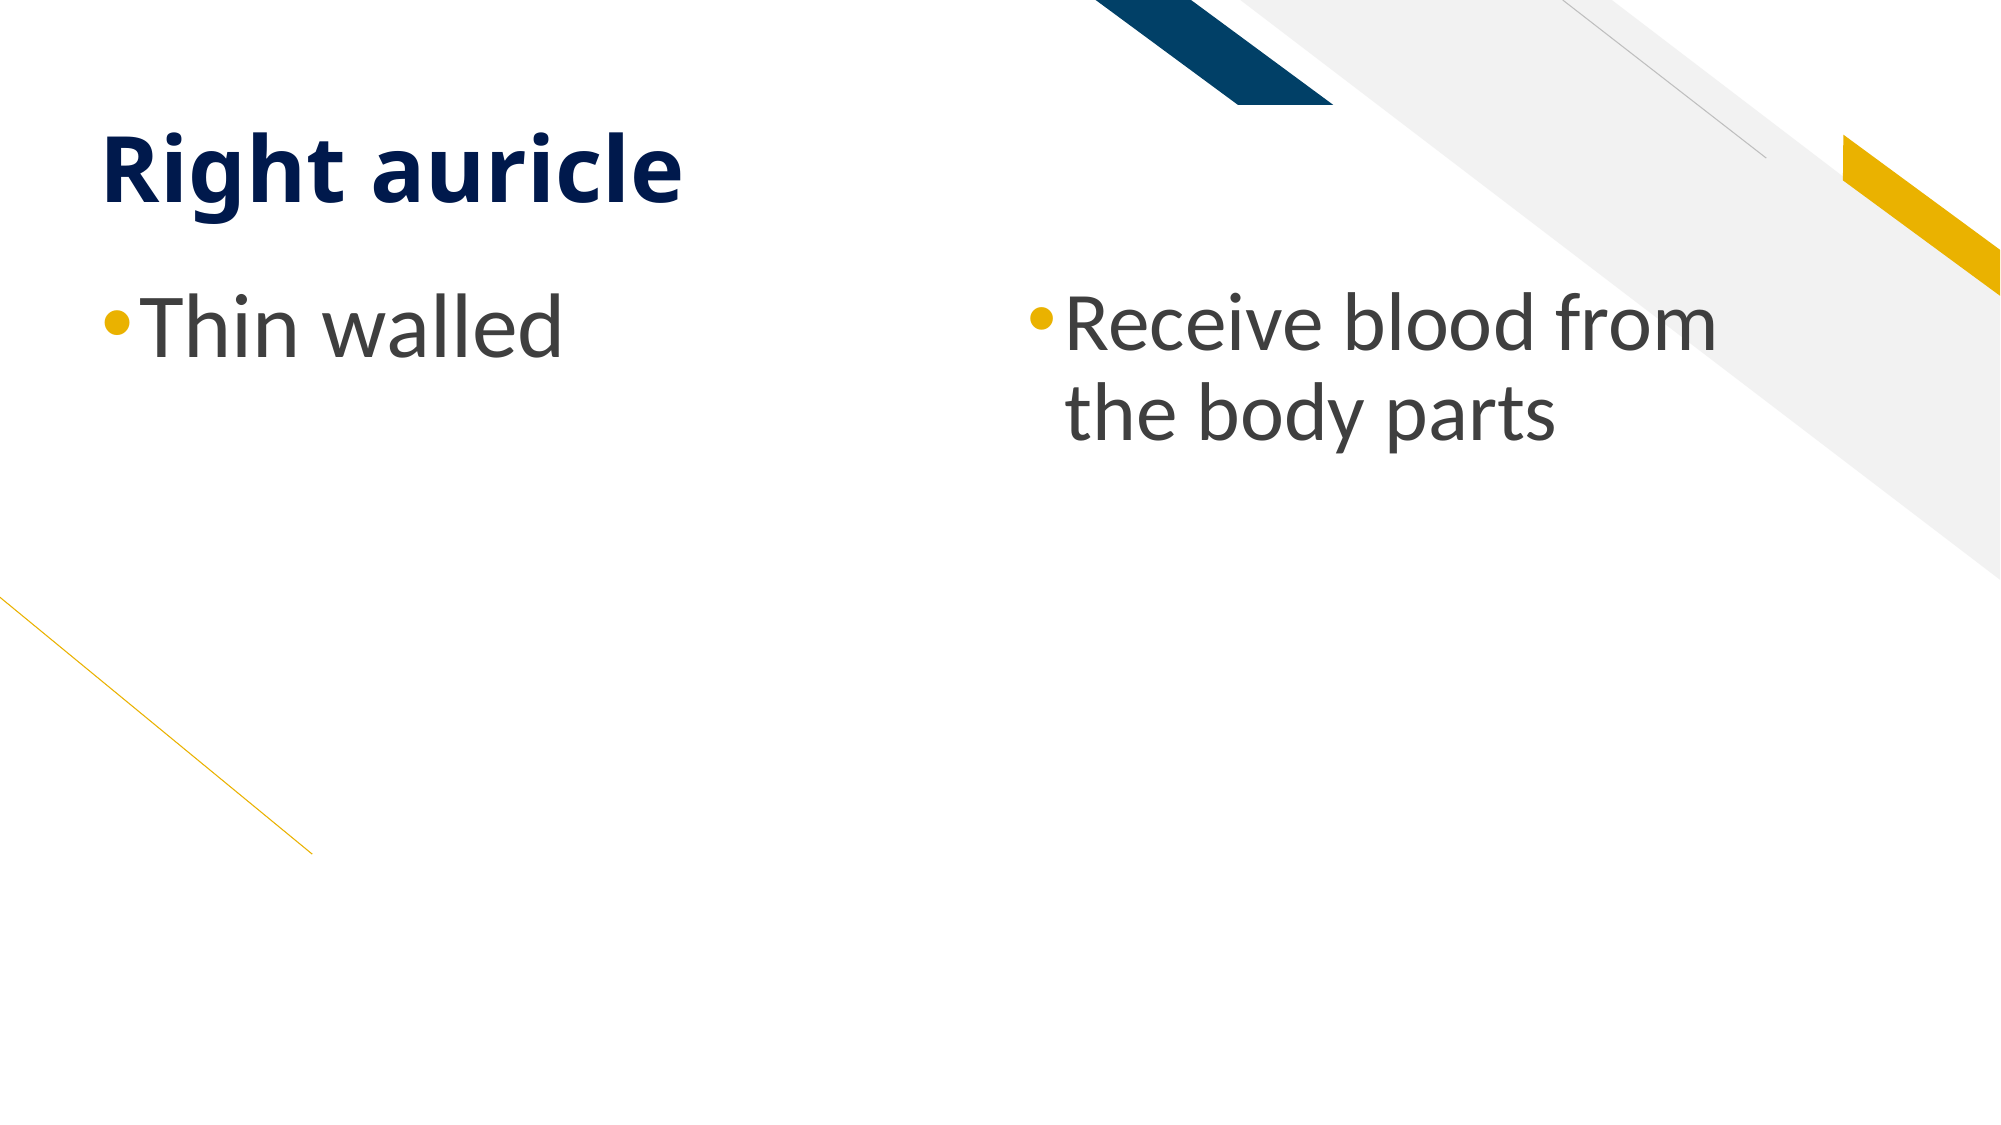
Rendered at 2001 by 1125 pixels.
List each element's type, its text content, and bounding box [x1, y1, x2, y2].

list Receive blood from the body parts [1012, 270, 1863, 1014]
list Thin walled [86, 270, 937, 1014]
title Right auricle [85, 34, 1453, 223]
